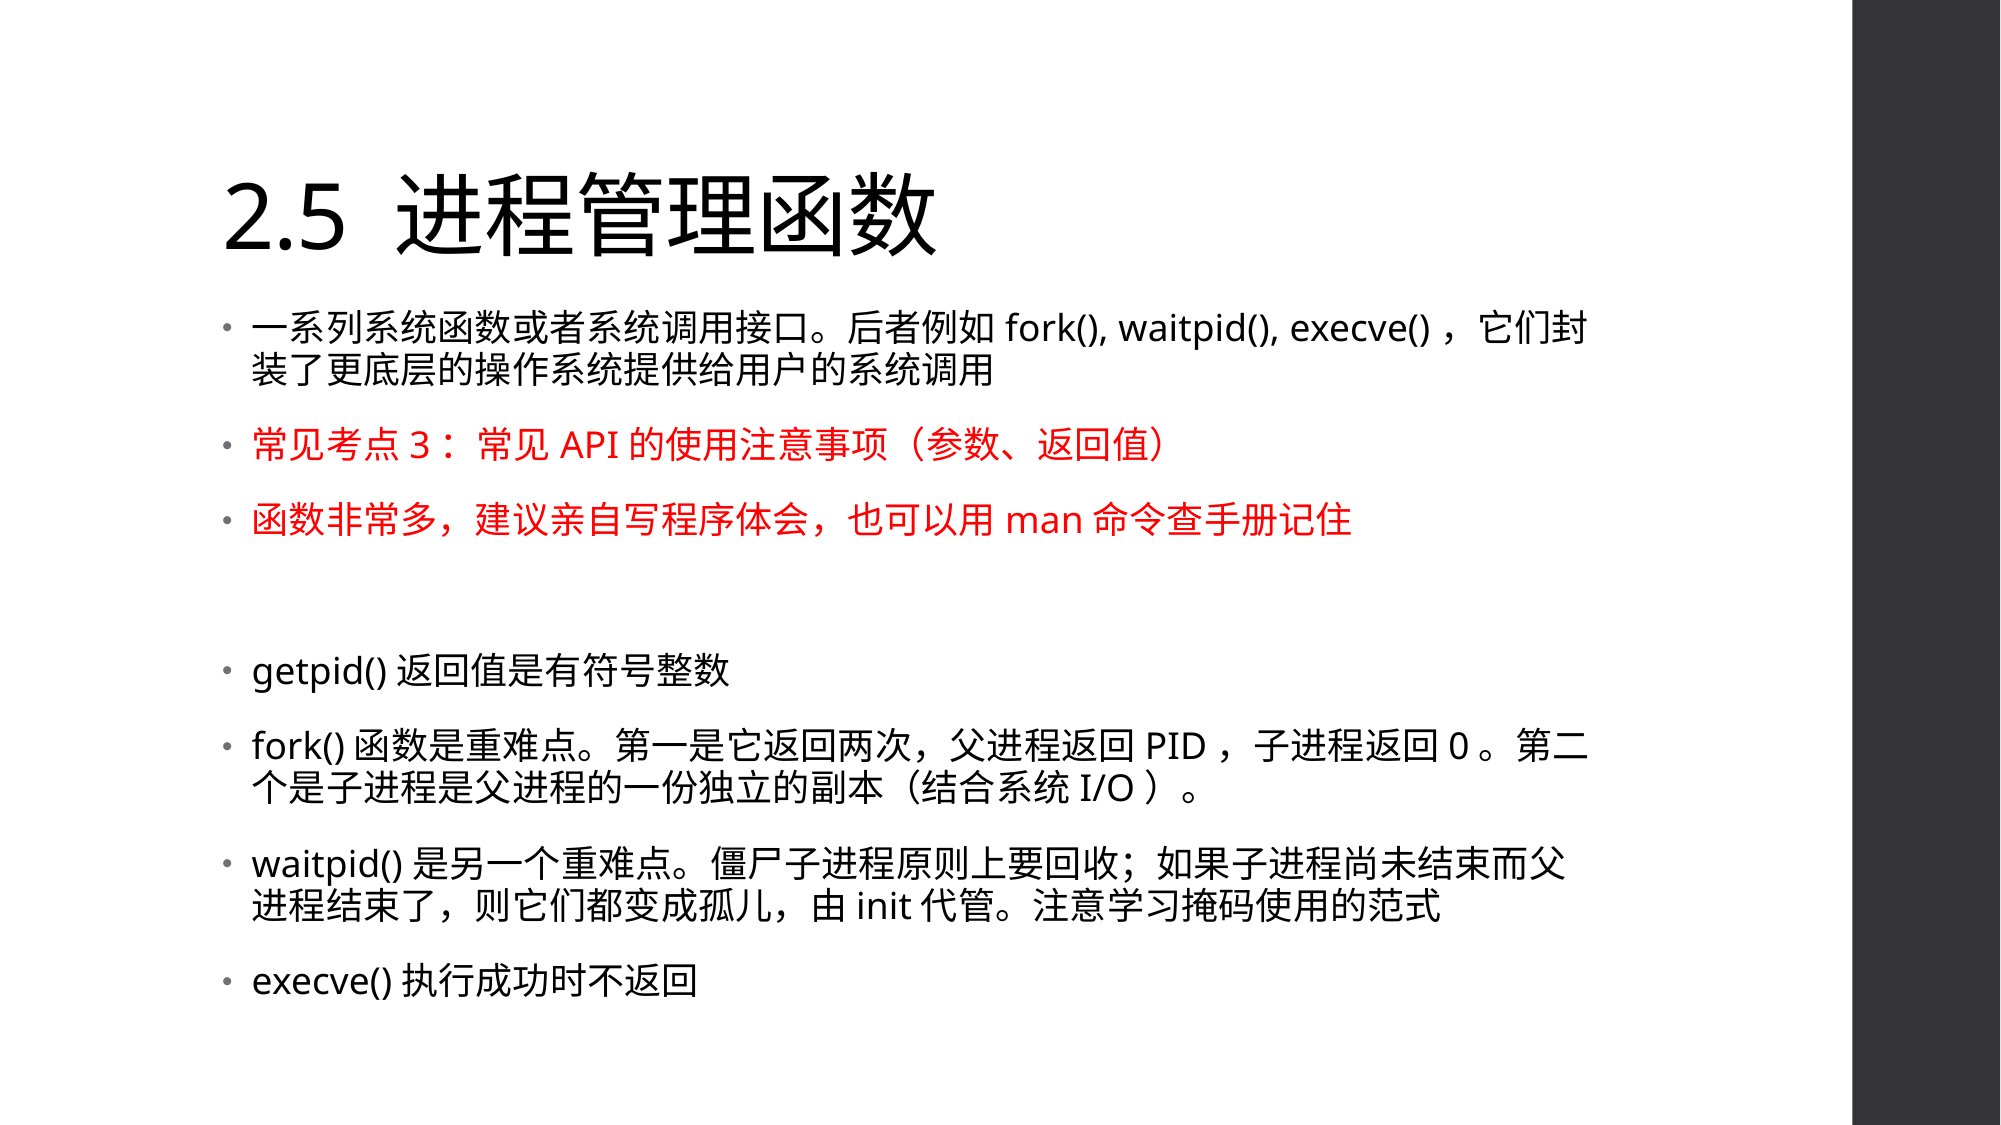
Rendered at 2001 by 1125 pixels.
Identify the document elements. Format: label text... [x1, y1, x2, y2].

list 一系列系统函数或者系统调用接口。后者例如fork(), waitpid(), execve()，它们封装了更底层的操作系统提供给用户的系统调用 常见考点3：常见API的使用注意事项（参数、返回值） 函数非常多，建议亲自写程序体会，也可以用man命令查手册记住 getpid()返回值是有符号整数 fork()函数是重难点。第一是它返回两次，父进程返回PID，子进程返回0。第二个是子进程是父进程的一份独立的副本（结合系统I/O）。 waitpid()是另一个重难点。僵尸子进程原则上要回收；如果子进程尚未结束而父进程结束了，则它们都变成孤儿，由init代管。注意学习掩码使用的范式 execve()执行成功时不返回 [206, 299, 1617, 1014]
title 2.5 进程管理函数 [206, 60, 1797, 278]
